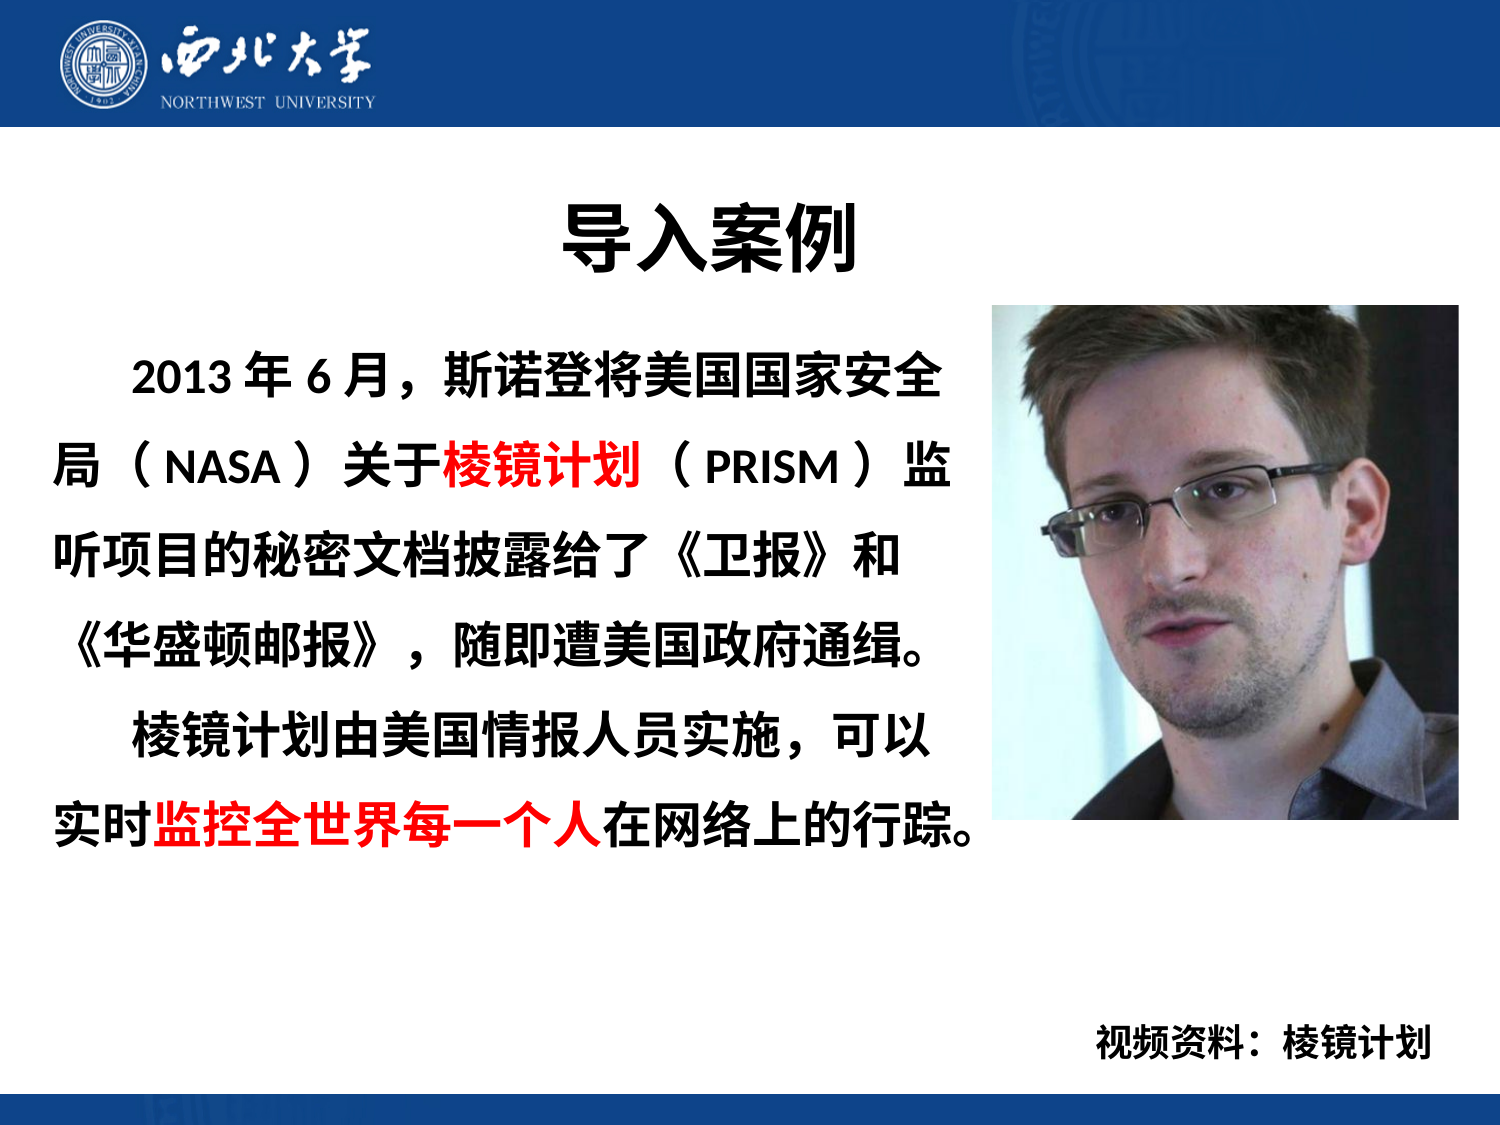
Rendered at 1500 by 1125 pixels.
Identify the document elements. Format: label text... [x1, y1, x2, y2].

text_box 导入案例 [78, 138, 1341, 289]
picture [0, 0, 1500, 127]
picture [991, 305, 1459, 820]
picture [0, 1094, 1500, 1125]
text_box 视频资料：棱镜计划 [1080, 1011, 1448, 1072]
text_box 2013年6月，斯诺登将美国国家安全局（NASA）关于棱镜计划（PRISM）监听项目的秘密文档披露给了《卫报》和《华盛顿邮报》，随即遭美国政府通缉。 棱镜计划由美国情报人员实施，可以实时监控全世界每一个人在网络上的行踪。 [37, 305, 992, 861]
